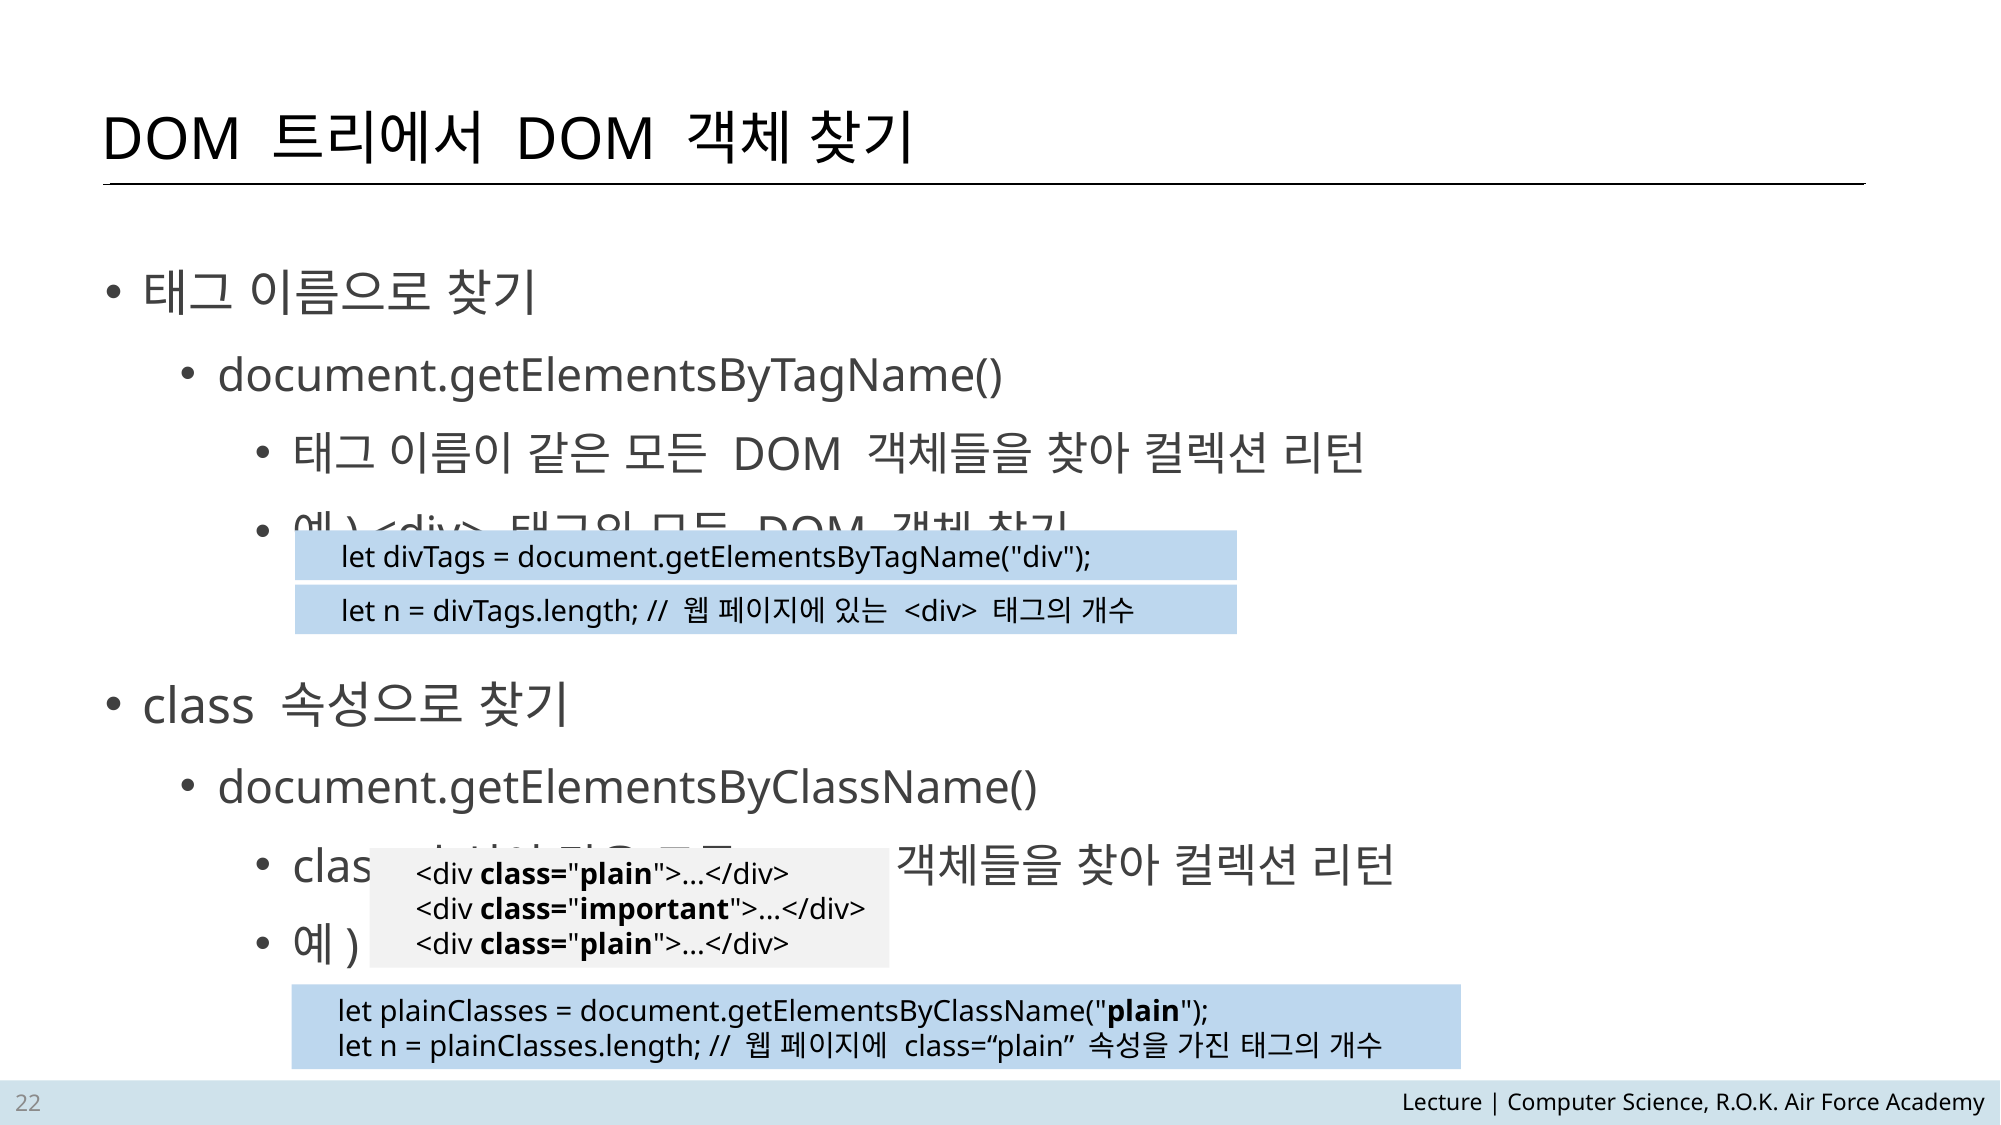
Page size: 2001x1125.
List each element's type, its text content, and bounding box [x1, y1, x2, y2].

text_box let n = divTags.length; // 웹 페이지에 있는 <div> 태그의 개수 [295, 584, 1237, 635]
text_box let plainClasses = document.getElementsByClassName("plain"); let n = plainClasses.length; // 웹 페이지에 class=“plain” 속성을 가진 태그의 개수 [291, 984, 1461, 1070]
text_box <div class="plain">...</div> <div class="important">...</div> <div class="plain">...</div> [369, 848, 890, 968]
text_box let divTags = document.getElementsByTagName("div"); [295, 530, 1237, 581]
list DOM 트리에서 DOM 객체 찾기 [90, 109, 1862, 172]
slide_number 22 [0, 1086, 114, 1123]
list 태그 이름으로 찾기 document.getElementsByTagName() 태그 이름이 같은 모든 DOM 객체들을 찾아 컬렉션 리턴 예) <div> 태그의 모든 DOM 객체 찾기 class 속성으로 찾기 document.getElementsByClassName() class 속성이 같은 모든 DOM 객체들을 찾아 컬렉션 리턴 예) [89, 238, 1863, 1014]
